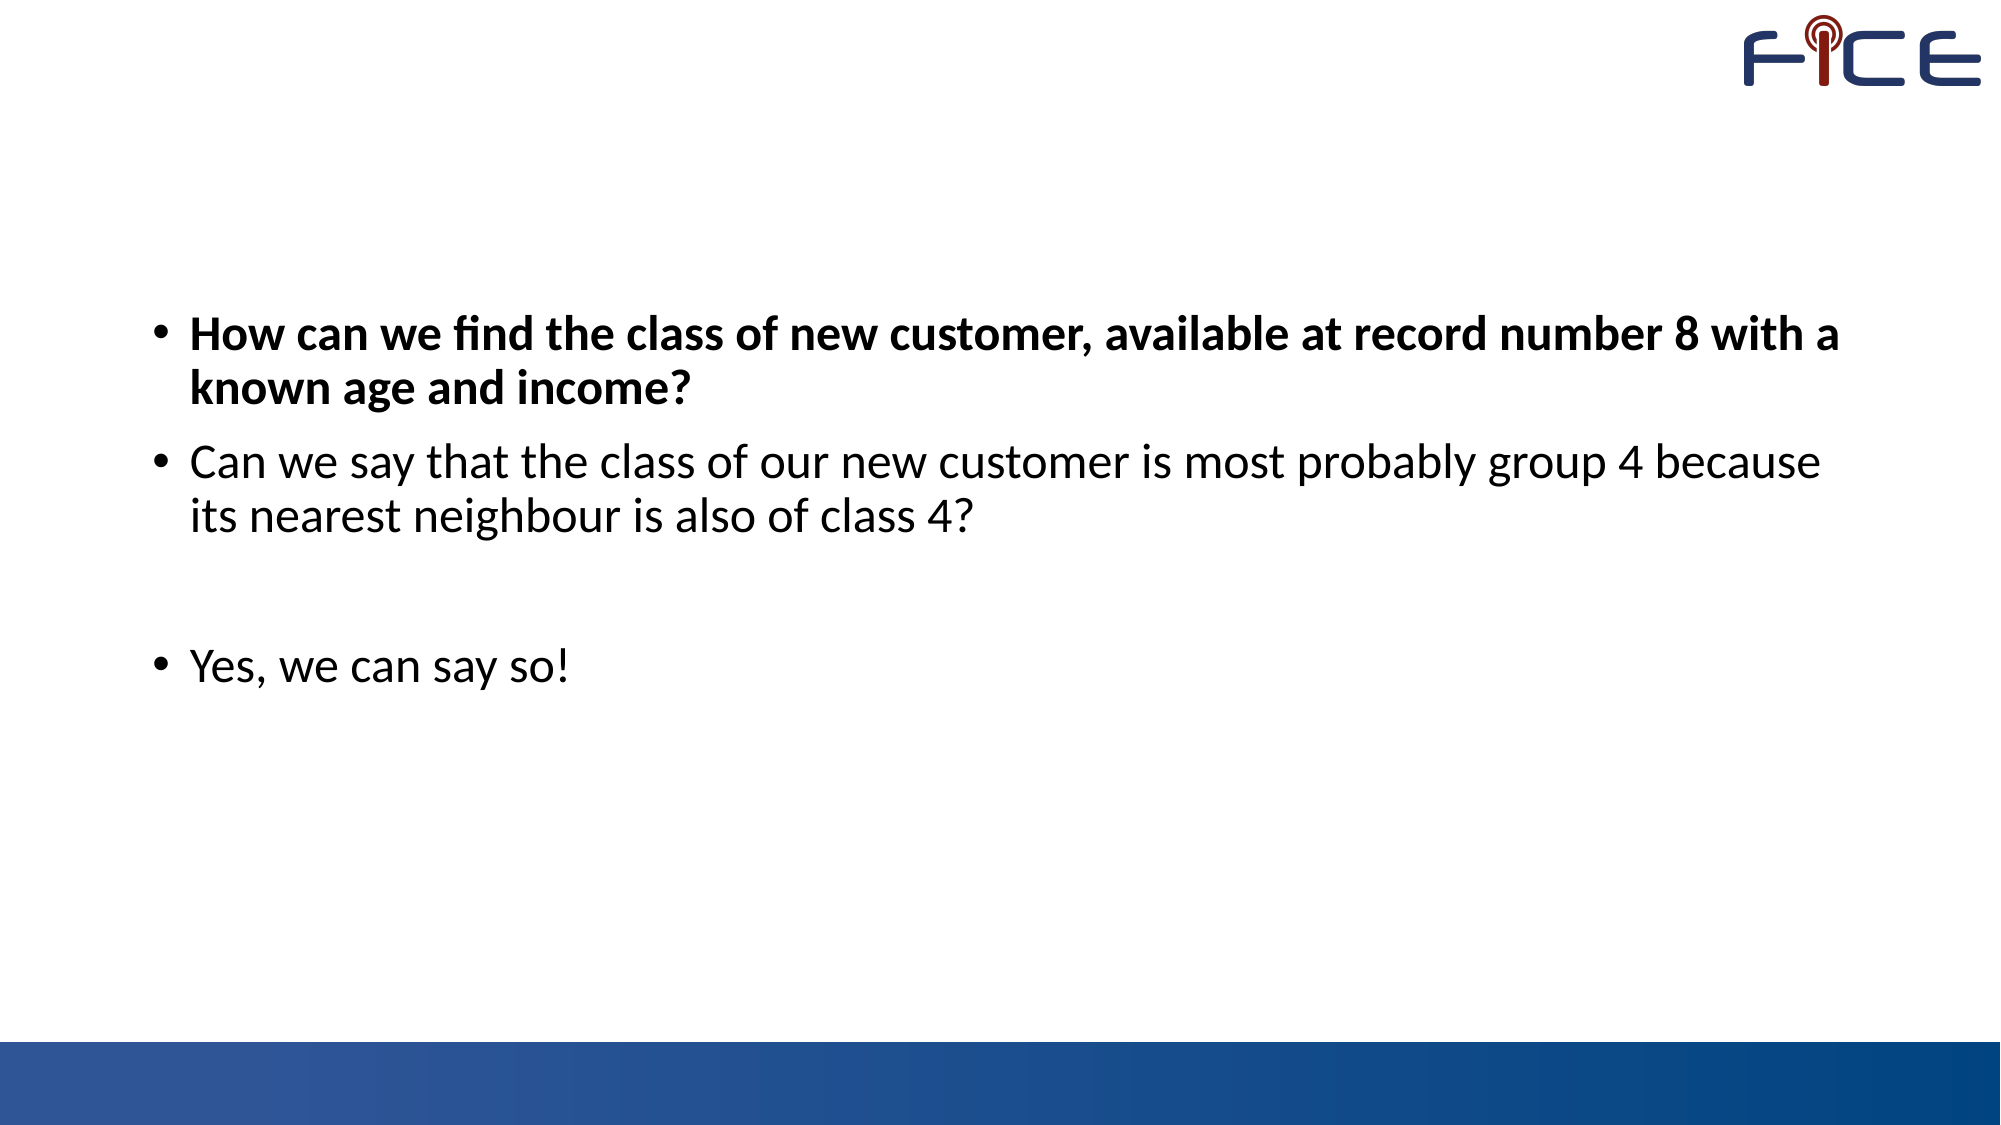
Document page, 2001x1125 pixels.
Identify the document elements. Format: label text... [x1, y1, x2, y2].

picture [1744, 15, 1981, 86]
list How can we find the class of new customer, available at record number 8 with a known age and income? Can we say that the class of our new customer is most probably group 4 because its nearest neighbour is also of class 4? Yes, we can say so! [137, 299, 1863, 1014]
